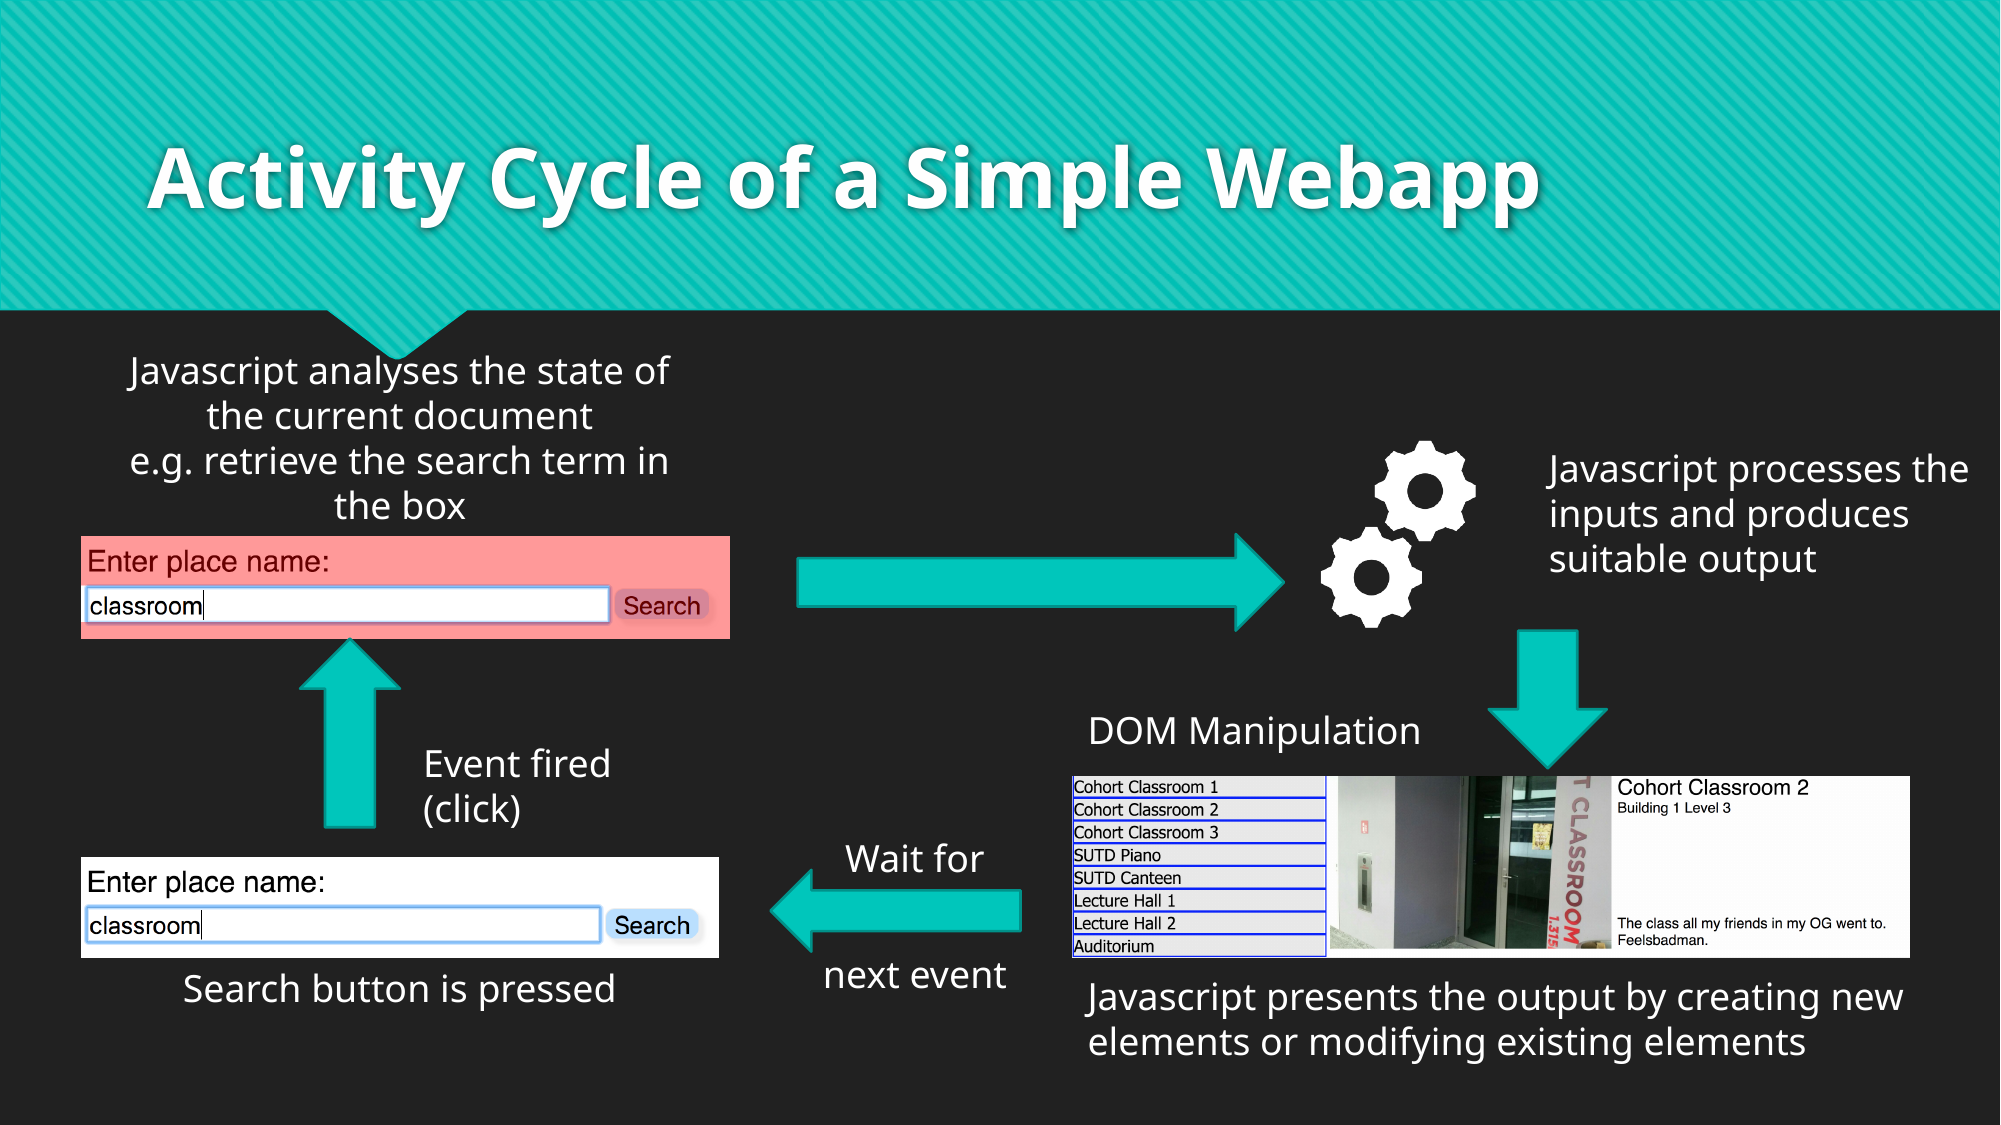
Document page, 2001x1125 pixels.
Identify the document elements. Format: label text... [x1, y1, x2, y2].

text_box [299, 638, 631, 840]
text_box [1072, 630, 1607, 769]
text_box [796, 532, 1283, 630]
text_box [1283, 420, 2000, 648]
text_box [81, 339, 730, 639]
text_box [1072, 776, 1942, 1073]
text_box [81, 857, 719, 1019]
title Activity Cycle of a Simple Webapp [132, 73, 1868, 233]
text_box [770, 826, 1029, 1005]
